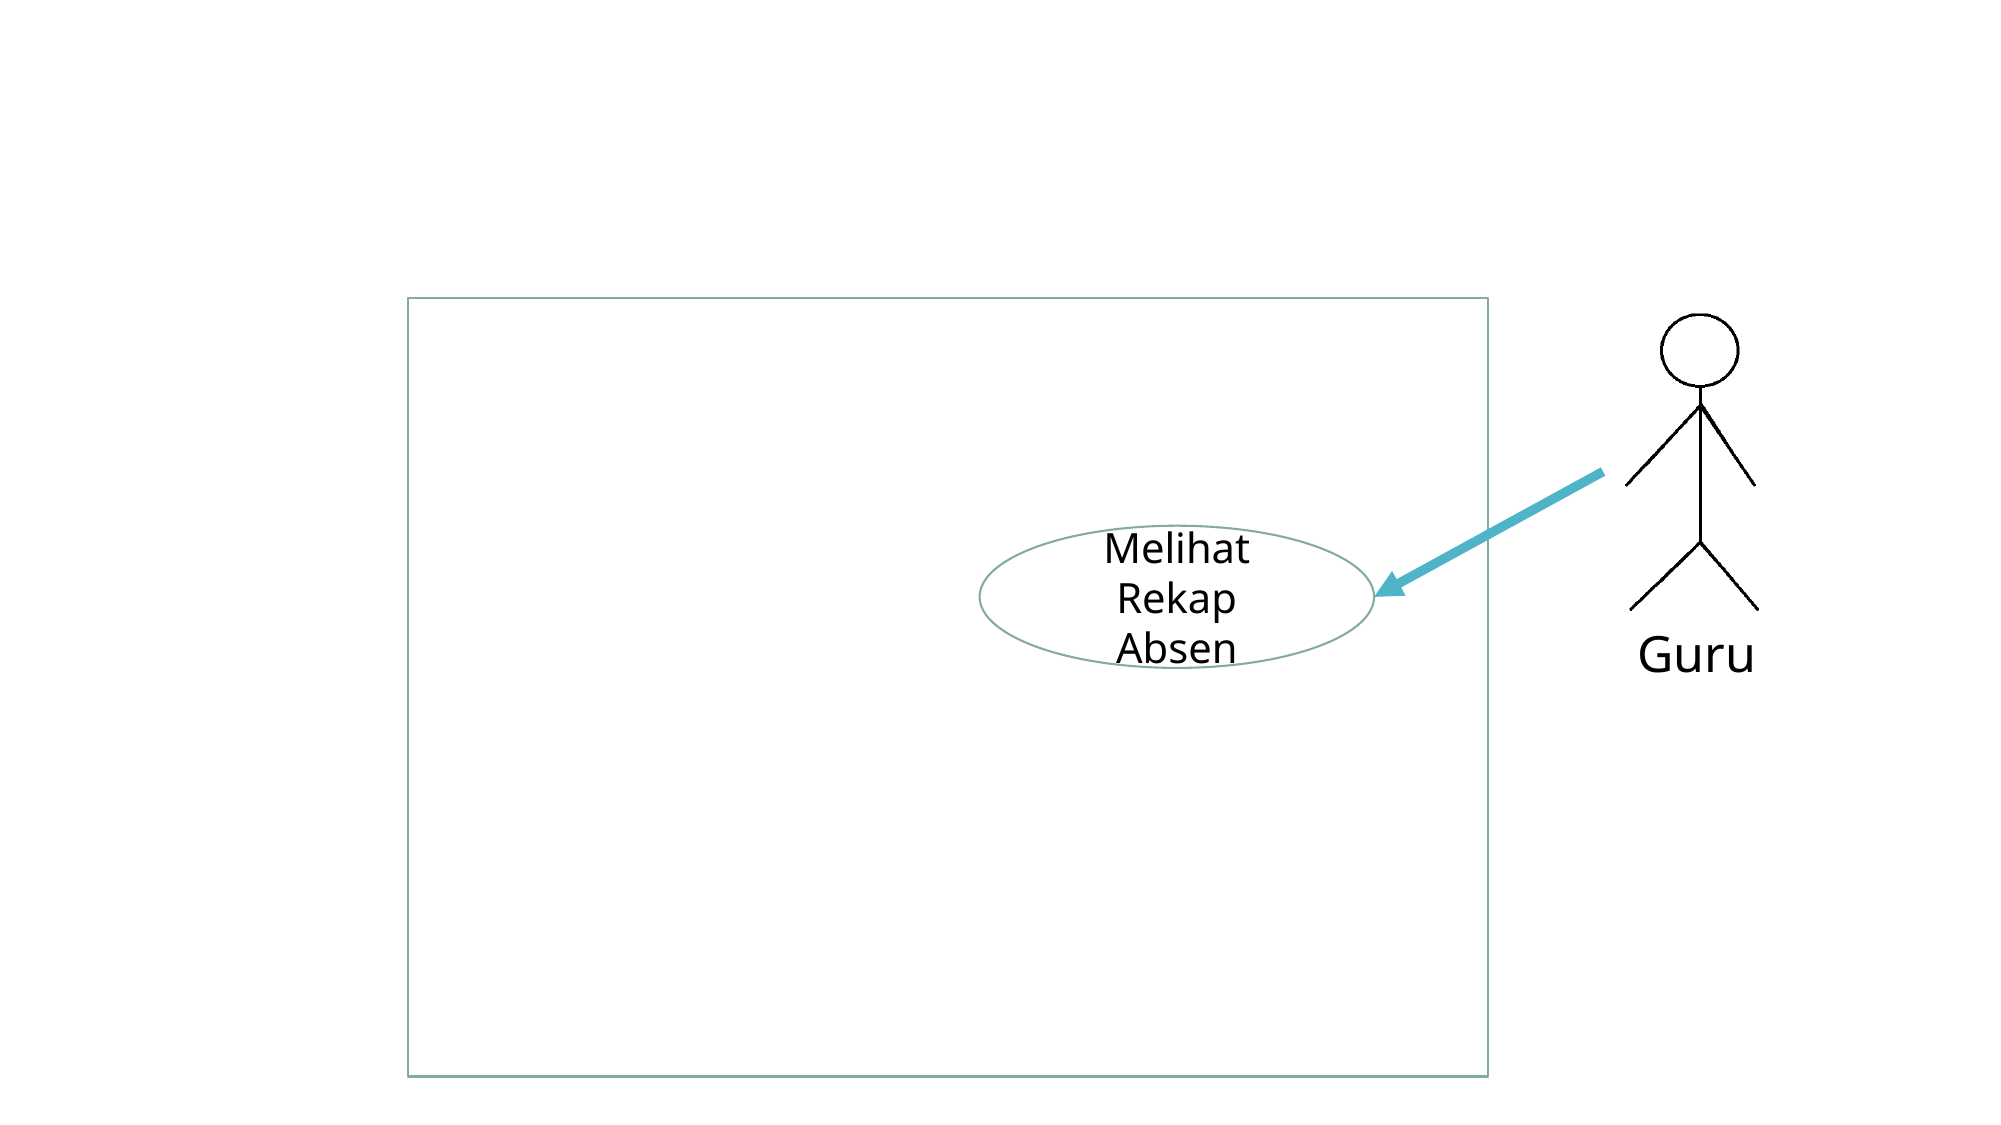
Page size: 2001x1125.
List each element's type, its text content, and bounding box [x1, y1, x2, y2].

text_box Guru [1622, 615, 1848, 691]
text_box [407, 297, 1489, 1078]
picture [1602, 297, 1791, 646]
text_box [1373, 471, 1604, 598]
